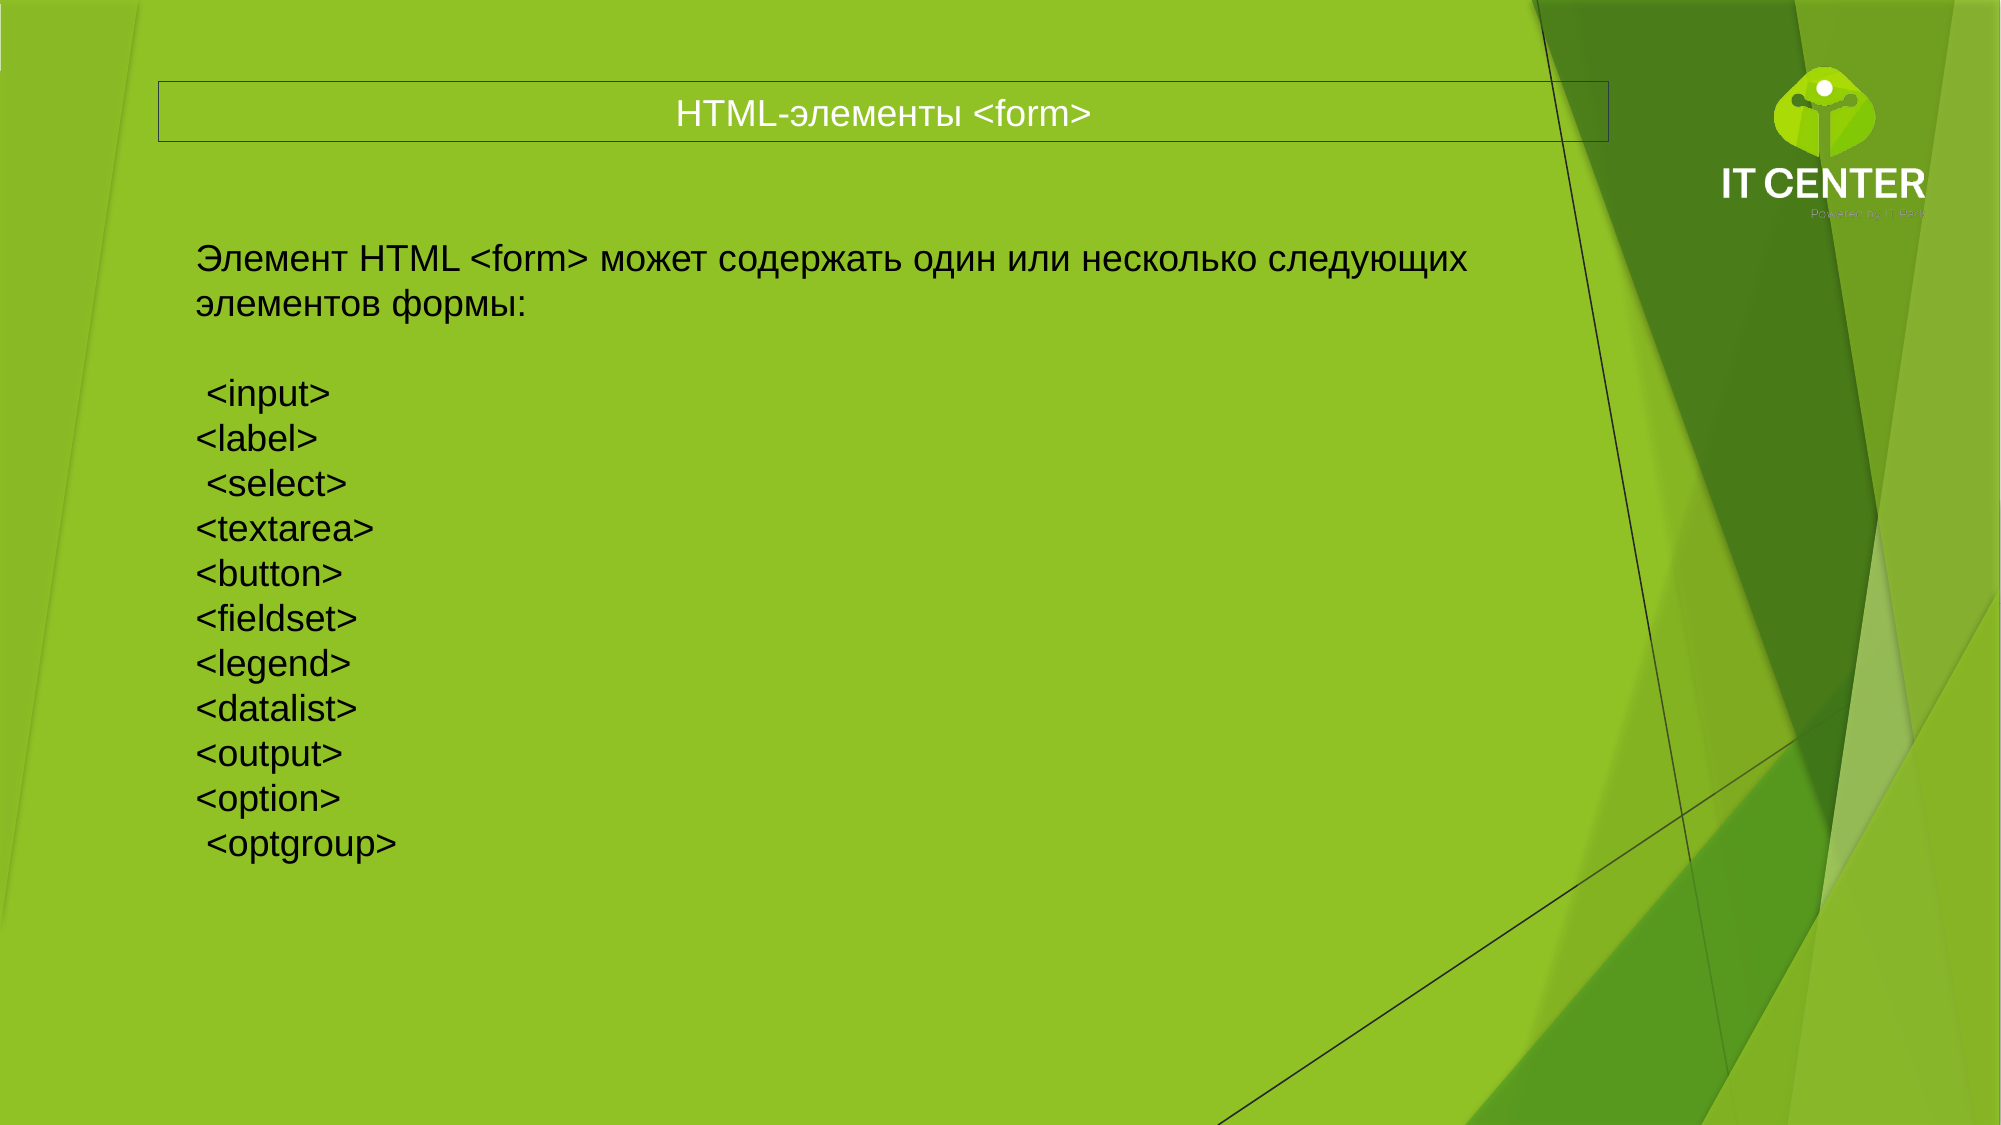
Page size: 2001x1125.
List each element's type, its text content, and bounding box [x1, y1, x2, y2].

picture [1671, 42, 1988, 247]
text_box Элемент HTML <form> может содержать один или несколько следующих элементов формы: <input> <label> <select> <textarea> <button> <fieldset> <legend> <datalist> <output> <option> <optgroup> [180, 226, 1531, 872]
text_box HTML-элементы <form> [158, 81, 1609, 142]
